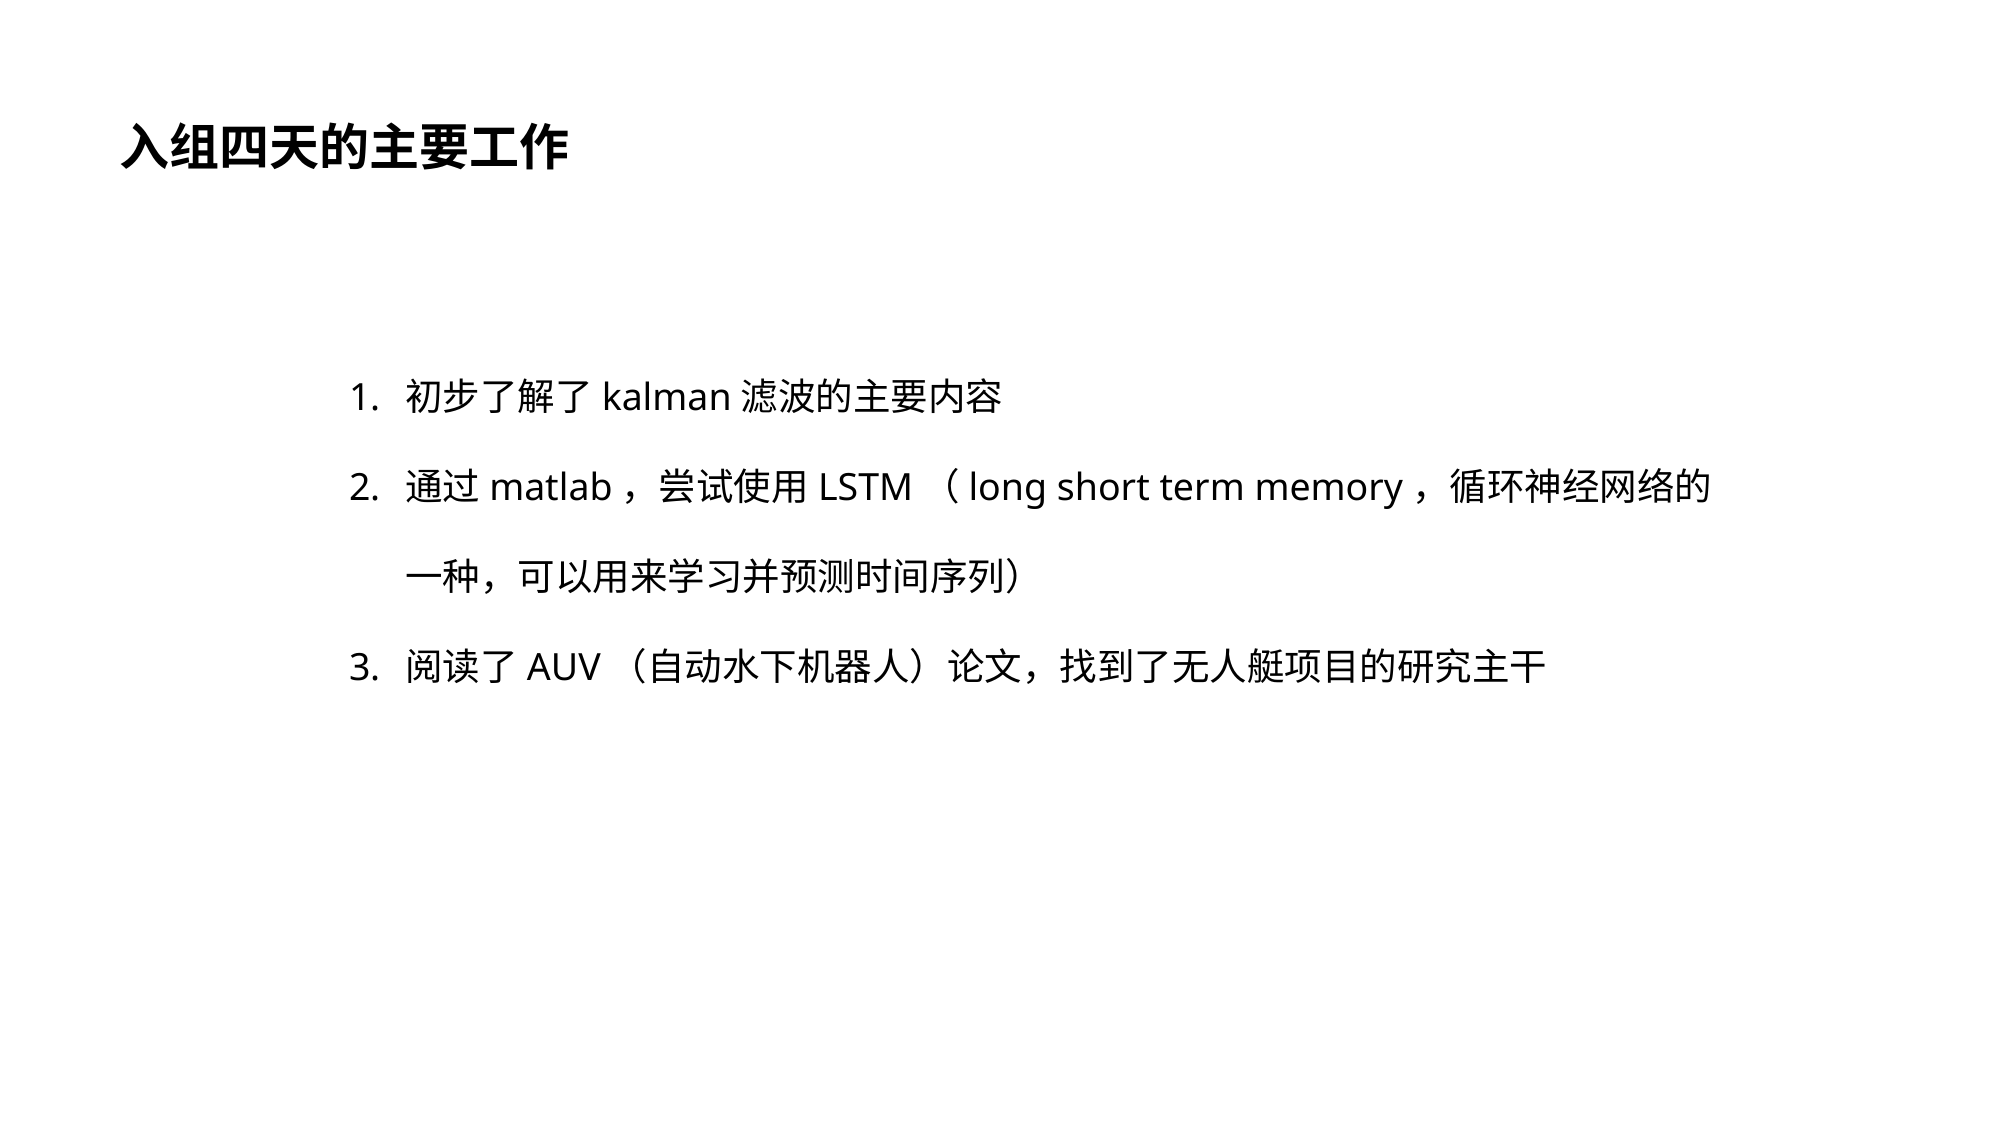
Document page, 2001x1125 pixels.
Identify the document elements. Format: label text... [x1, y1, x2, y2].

text_box 初步了解了kalman滤波的主要内容 通过matlab，尝试使用LSTM（long short term memory，循环神经网络的一种，可以用来学习并预测时间序列） 阅读了AUV（自动水下机器人）论文，找到了无人艇项目的研究主干 [334, 320, 1754, 695]
text_box 入组四天的主要工作 [104, 108, 585, 183]
